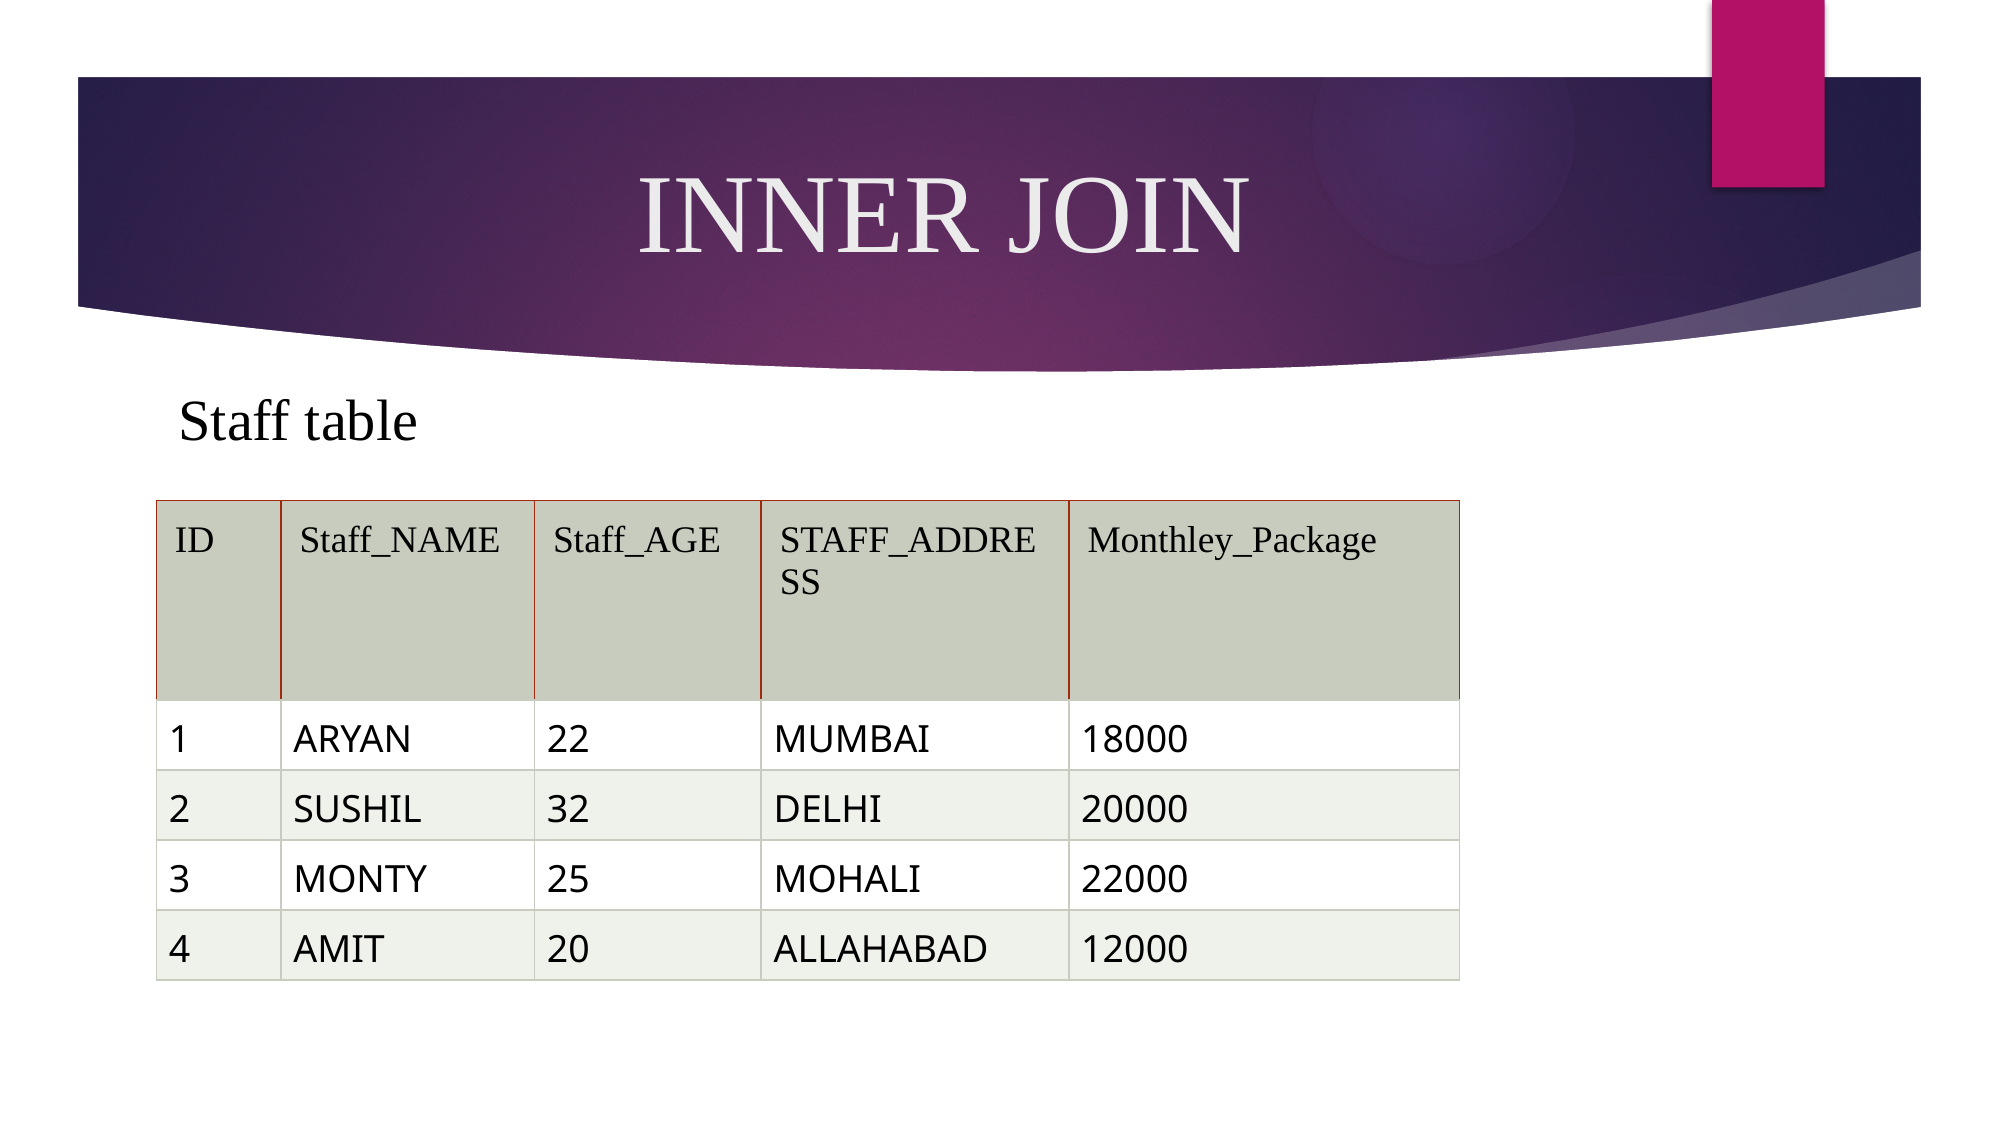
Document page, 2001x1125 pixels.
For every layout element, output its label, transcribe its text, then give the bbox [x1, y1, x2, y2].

table_cell MOHALI [762, 841, 1068, 909]
table_cell 4 [157, 911, 280, 979]
text_box Staff table [163, 374, 434, 460]
table_cell AMIT [282, 911, 534, 979]
table_cell 20000 [1070, 771, 1459, 839]
table_cell 20 [535, 911, 760, 979]
table_cell 18000 [1070, 701, 1459, 769]
table_cell 2 [157, 771, 280, 839]
table_cell ALLAHABAD [762, 911, 1068, 979]
table_cell 12000 [1070, 911, 1459, 979]
table_cell 3 [157, 841, 280, 909]
table_cell MONTY [282, 841, 534, 909]
table_header STAFF_ADDRESS [762, 501, 1068, 699]
table_header ID [157, 501, 280, 699]
table_cell 22000 [1070, 841, 1459, 909]
table_cell DELHI [762, 771, 1068, 839]
table_header Staff_NAME [282, 501, 534, 699]
table_header Monthley_Package [1070, 501, 1459, 699]
table_header Staff_AGE [535, 501, 760, 699]
title INNER JOIN [225, 149, 1663, 266]
table_cell 1 [157, 701, 280, 769]
table_cell SUSHIL [282, 771, 534, 839]
table_cell 25 [535, 841, 760, 909]
table_cell 22 [535, 701, 760, 769]
table_cell MUMBAI [762, 701, 1068, 769]
table_cell 32 [535, 771, 760, 839]
table_cell ARYAN [282, 701, 534, 769]
